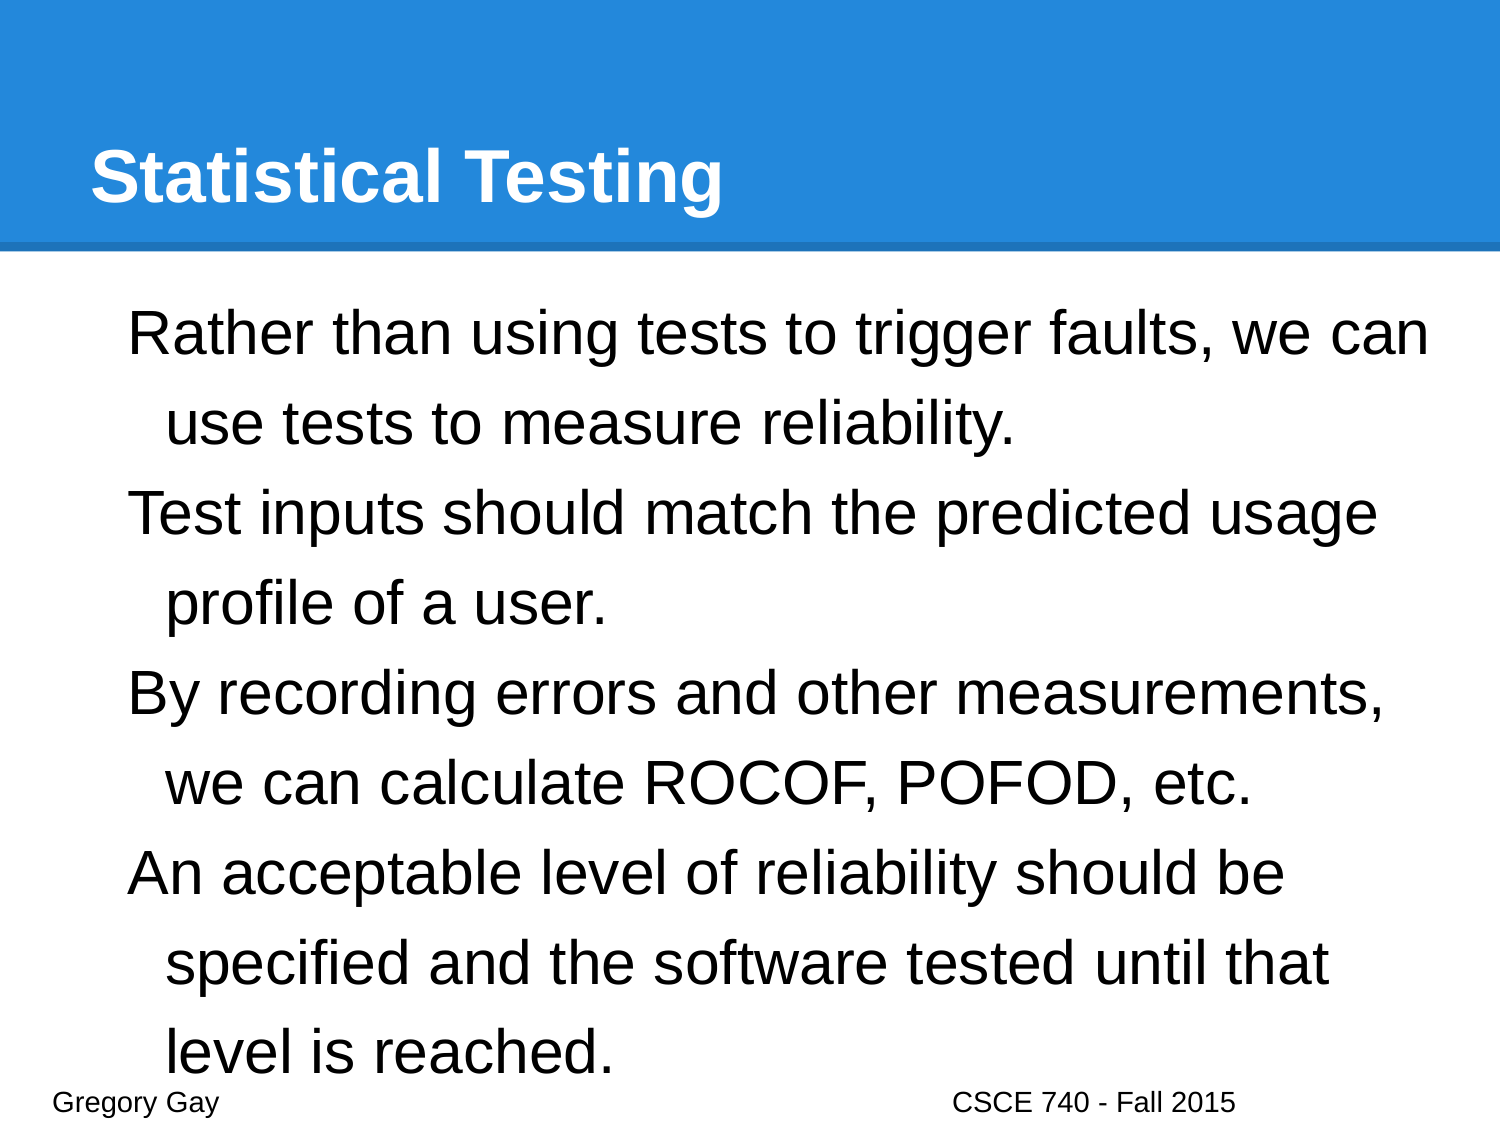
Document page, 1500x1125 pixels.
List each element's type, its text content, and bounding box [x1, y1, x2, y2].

list Rather than using tests to trigger faults, we can use tests to measure reliability. Test inputs should match the predicted usage profile of a user. By recording errors and other measurements, we can calculate ROCOF, POFOD, etc. An acceptable level of reliability should be specified and the software tested until that level is reached. [75, 262, 1476, 1078]
text_box Gregory Gay CSCE 740 - Fall 2015 30 [37, 1068, 1463, 1114]
title Statistical Testing [75, 45, 1425, 233]
